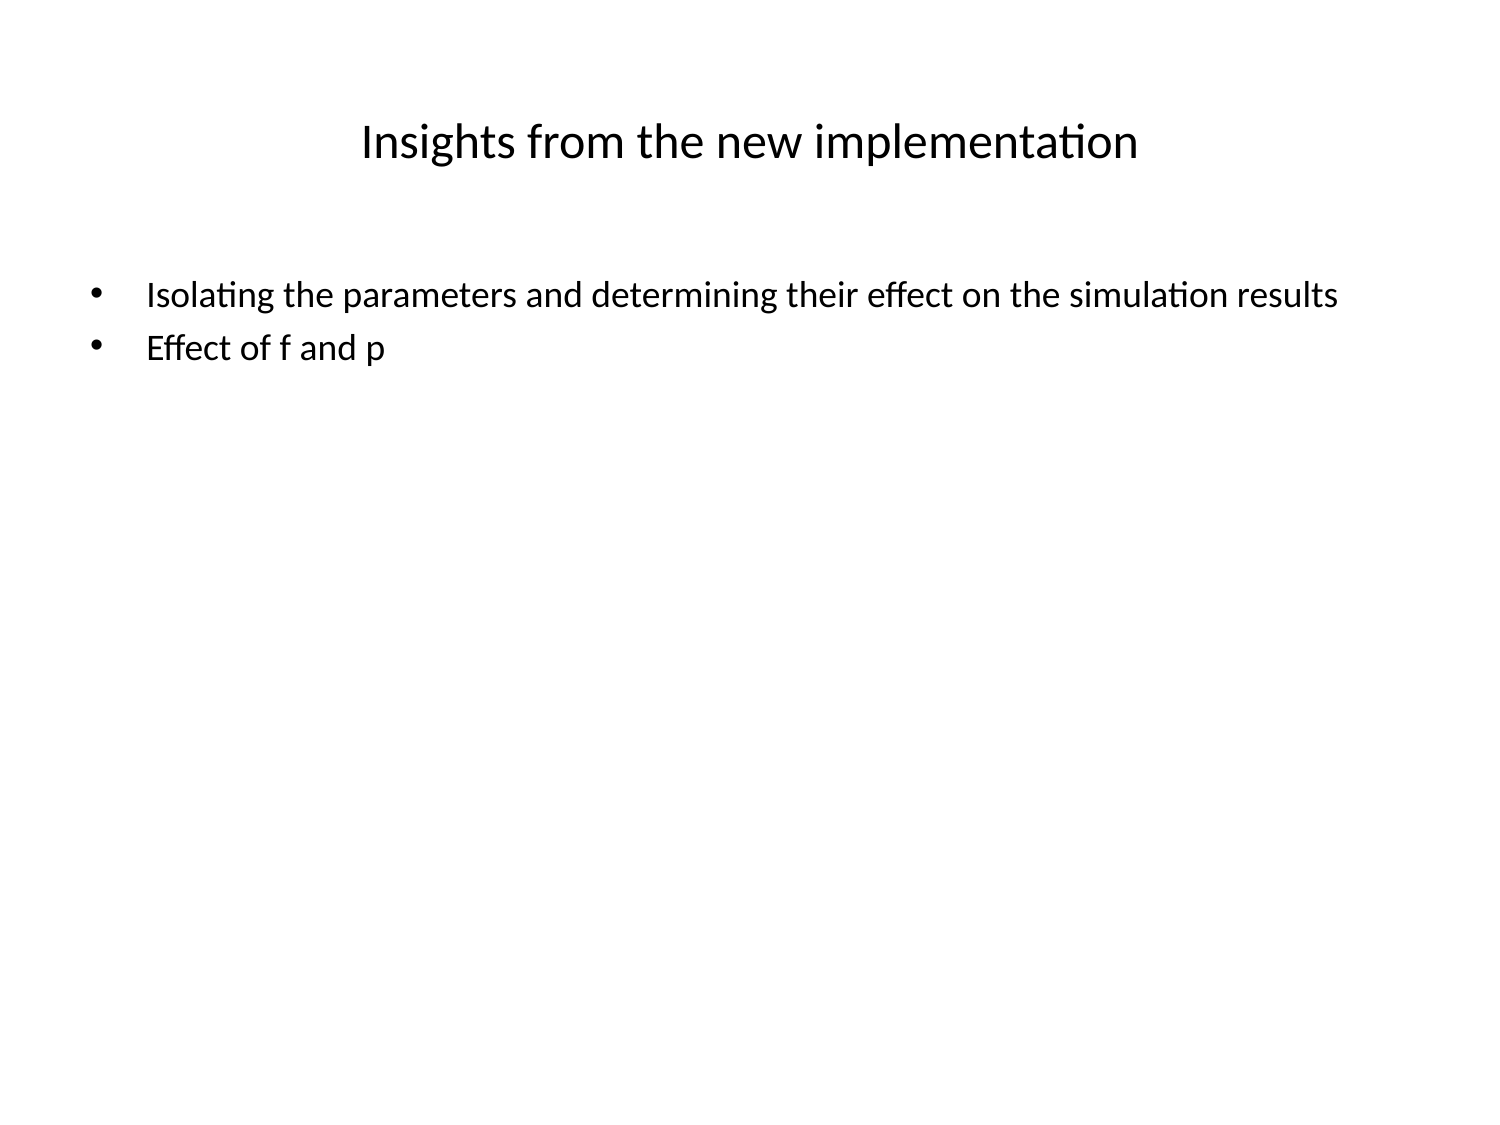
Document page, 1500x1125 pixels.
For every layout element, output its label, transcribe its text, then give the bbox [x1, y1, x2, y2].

title Insights from the new implementation [75, 45, 1425, 233]
list Isolating the parameters and determining their effect on the simulation results Effect of f and p [75, 262, 1425, 1005]
